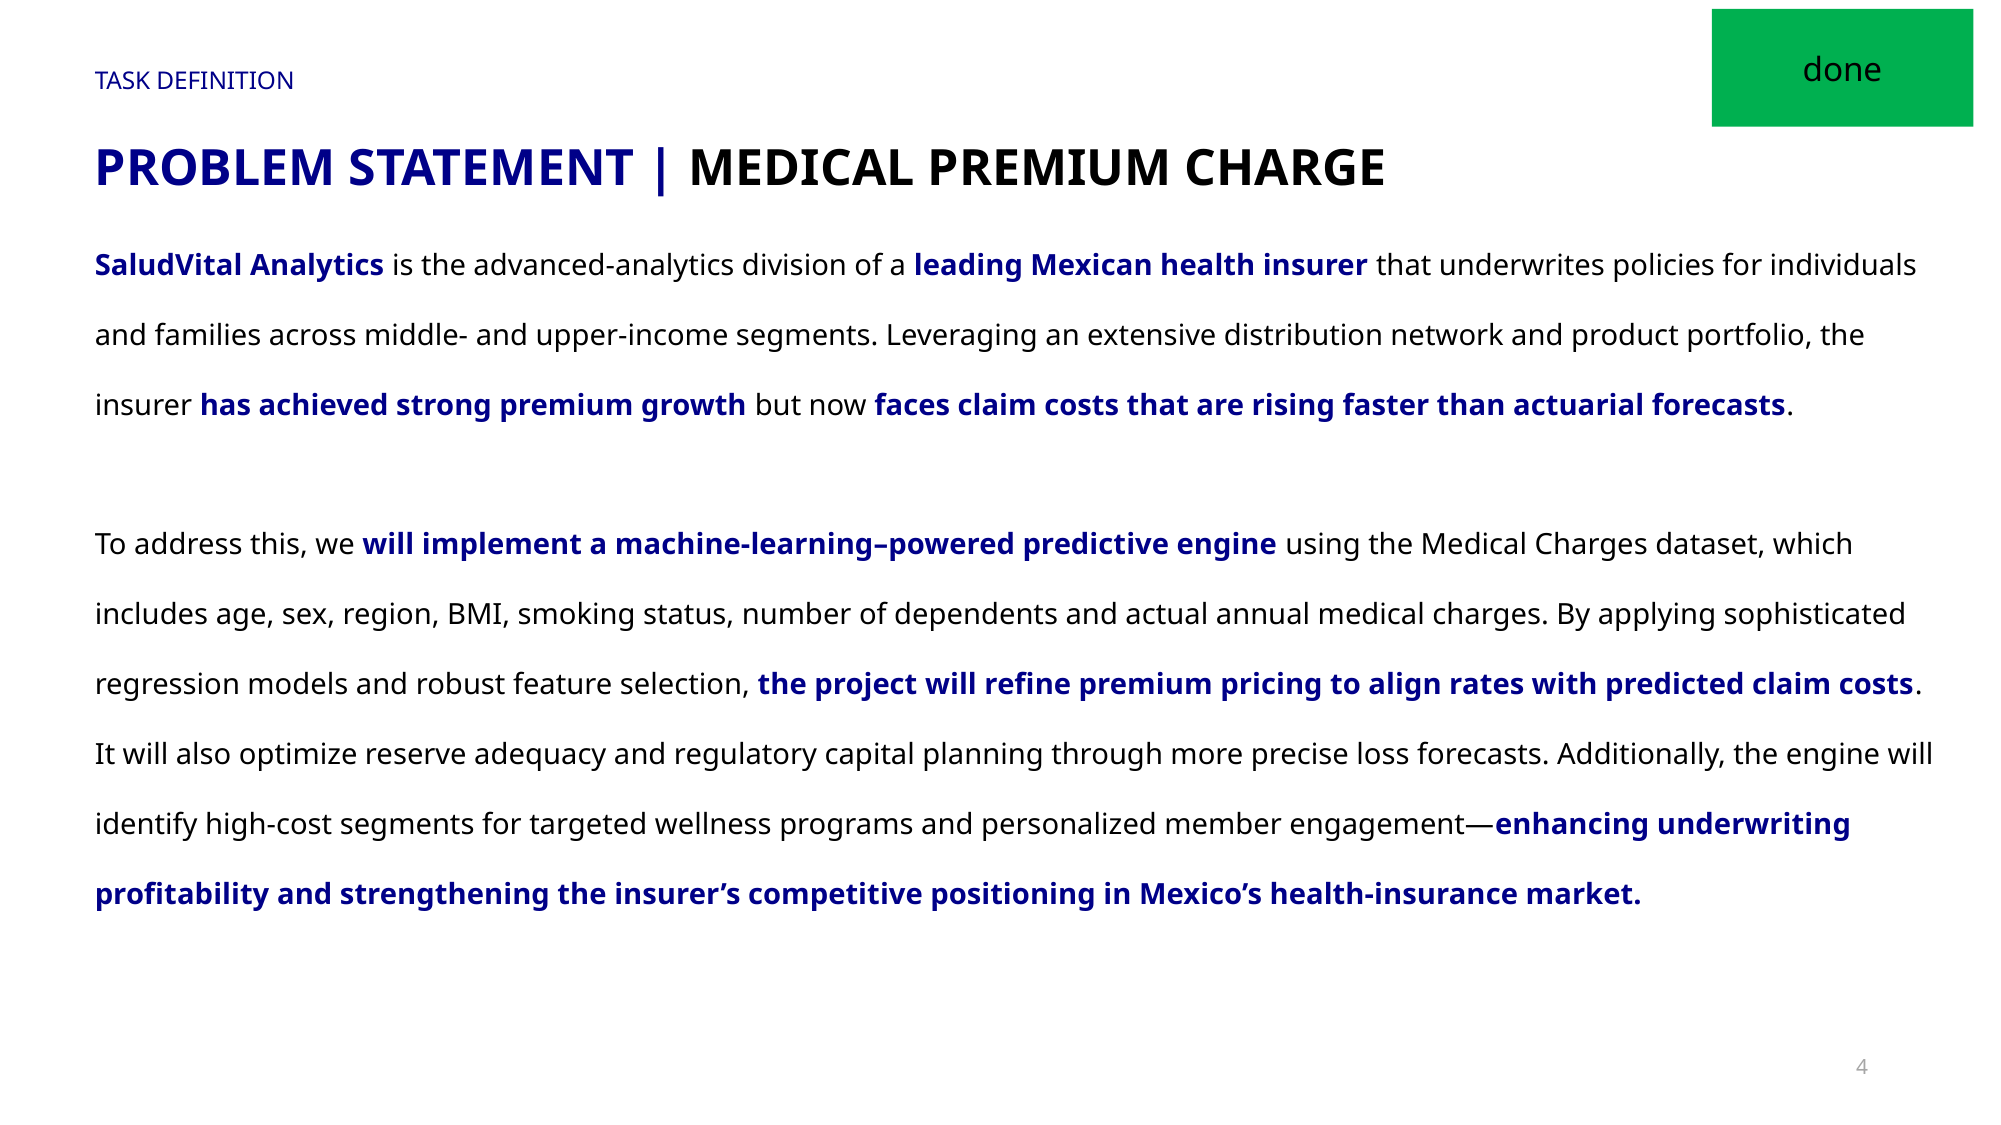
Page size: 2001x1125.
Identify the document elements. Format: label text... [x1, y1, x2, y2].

text_box Task Definition [94, 65, 1033, 94]
text_box 4 [1817, 1052, 1868, 1082]
text_box Problem statement | MEDICAL PREMIUM CHARGE [94, 128, 1939, 211]
text_box SaludVital Analytics is the advanced-analytics division of a leading Mexican health insurer that underwrites policies for individuals and families across middle- and upper-income segments. Leveraging an extensive distribution network and product portfolio, the insurer has achieved strong premium growth but now faces claim costs that are rising faster than actuarial forecasts. To address this, we will implement a machine-learning–powered predictive engine using the Medical Charges dataset, which includes age, sex, region, BMI, smoking status, number of dependents and actual annual medical charges. By applying sophisticated regression models and robust feature selection, the project will refine premium pricing to align rates with predicted claim costs. It will also optimize reserve adequacy and regulatory capital planning through more precise loss forecasts. Additionally, the engine will identify high-cost segments for targeted wellness programs and personalized member engagement—enhancing underwriting profitability and strengthening the insurer’s competitive positioning in Mexico’s health-insurance market. [94, 211, 1939, 918]
text_box done [1711, 8, 1974, 128]
